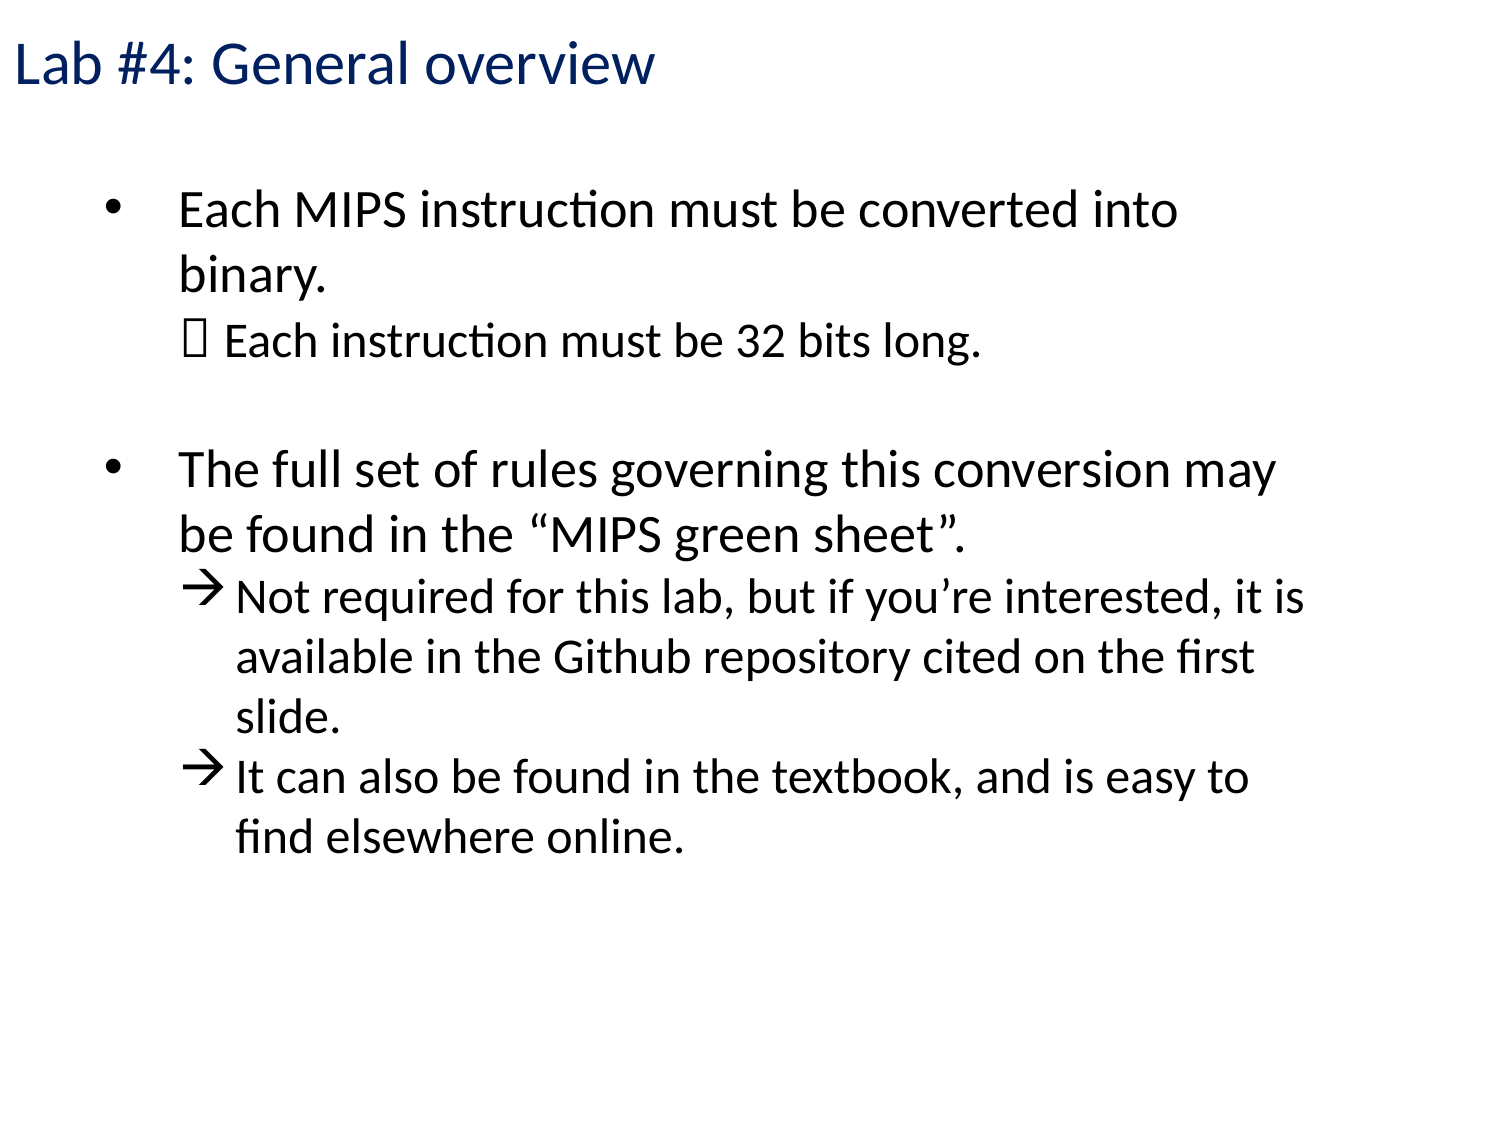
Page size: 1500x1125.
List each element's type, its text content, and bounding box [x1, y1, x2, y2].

text_box Each MIPS instruction must be converted into binary.  Each instruction must be 32 bits long. The full set of rules governing this conversion may be found in the “MIPS green sheet”. Not required for this lab, but if you’re interested, it is available in the Github repository cited on the first slide. It can also be found in the textbook, and is easy to find elsewhere online. [89, 166, 1322, 1001]
text_box Lab #4: General overview [0, 15, 1411, 105]
